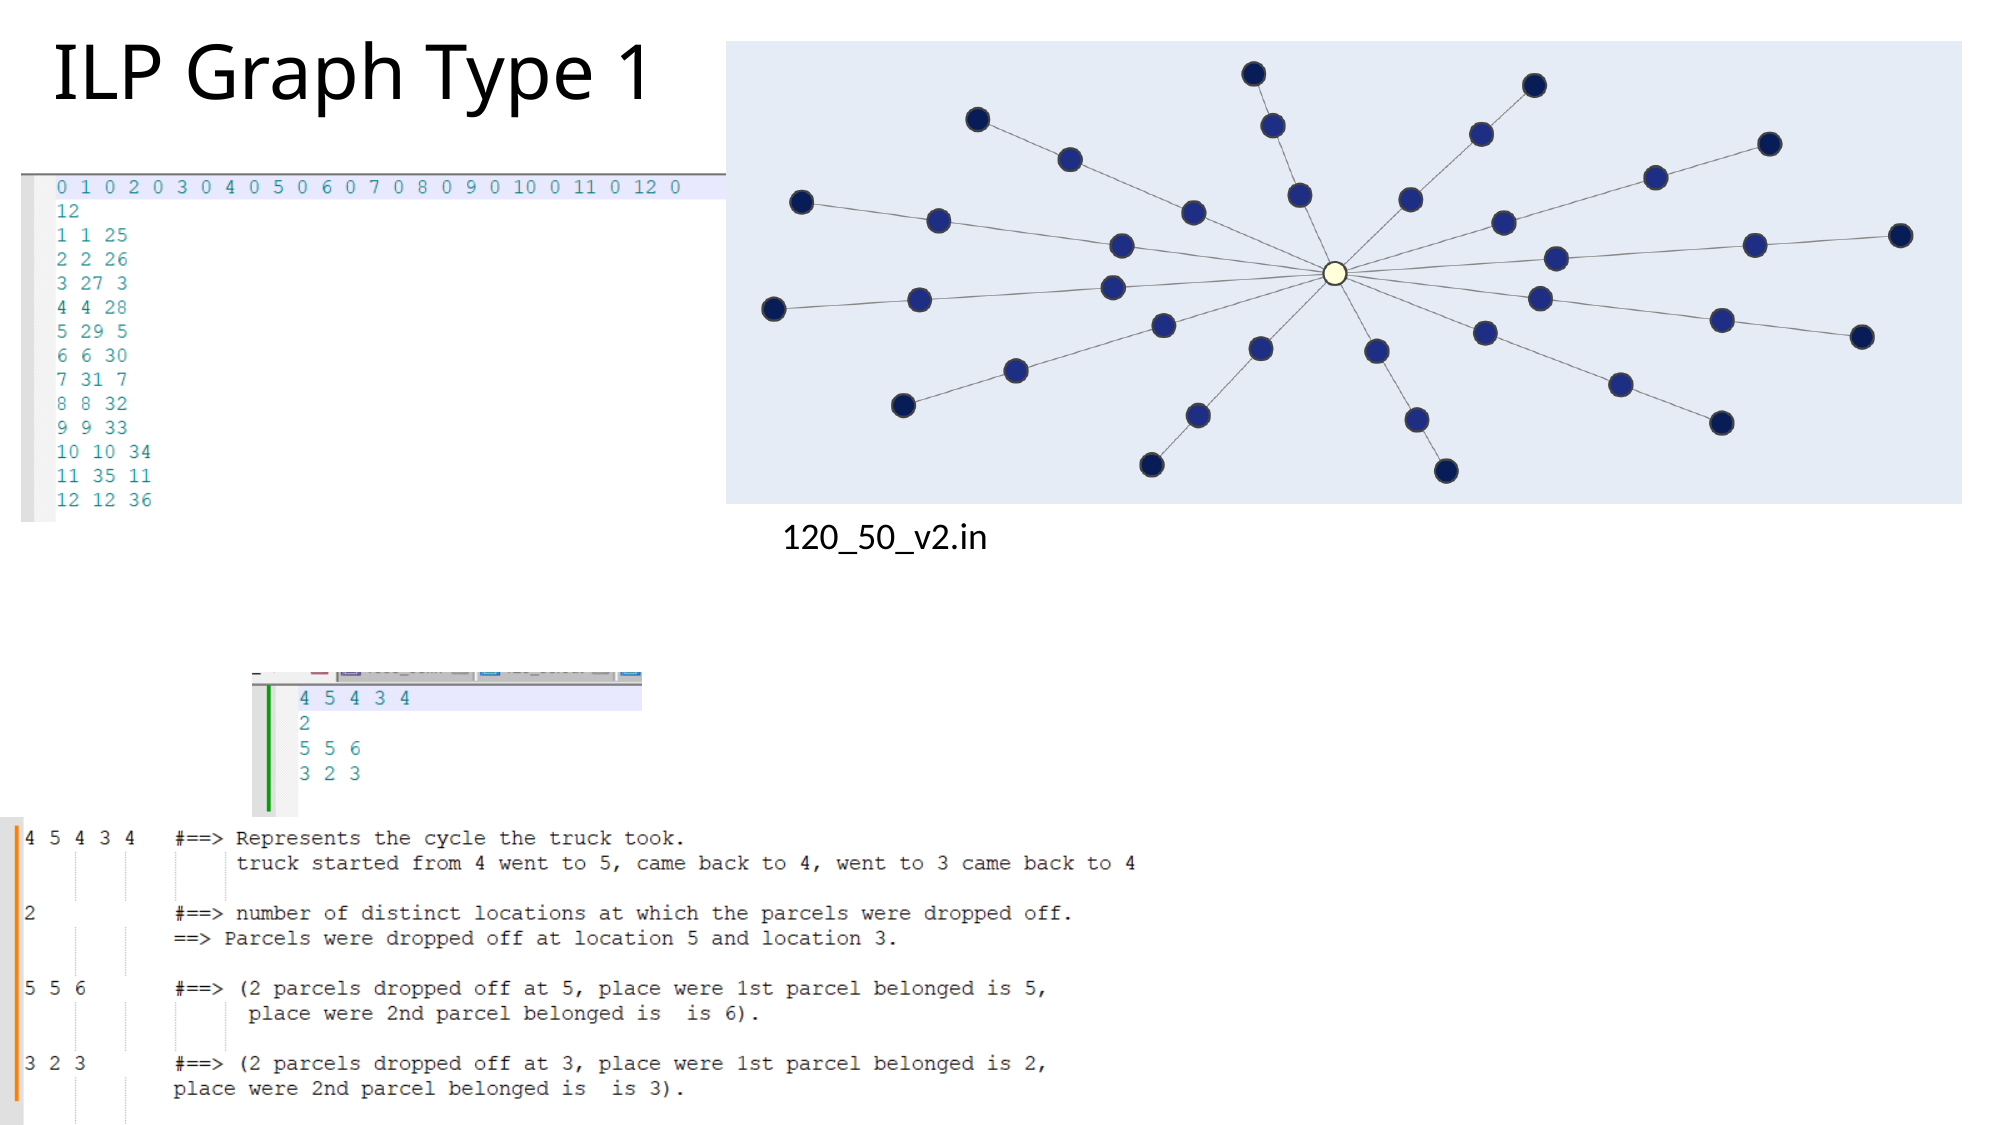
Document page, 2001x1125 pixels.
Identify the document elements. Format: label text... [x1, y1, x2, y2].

picture [0, 672, 1163, 1125]
picture [726, 41, 1962, 504]
title ILP Graph Type 1 [38, 26, 1519, 124]
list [21, 173, 727, 522]
text_box 120_50_v2.in [766, 504, 1768, 565]
